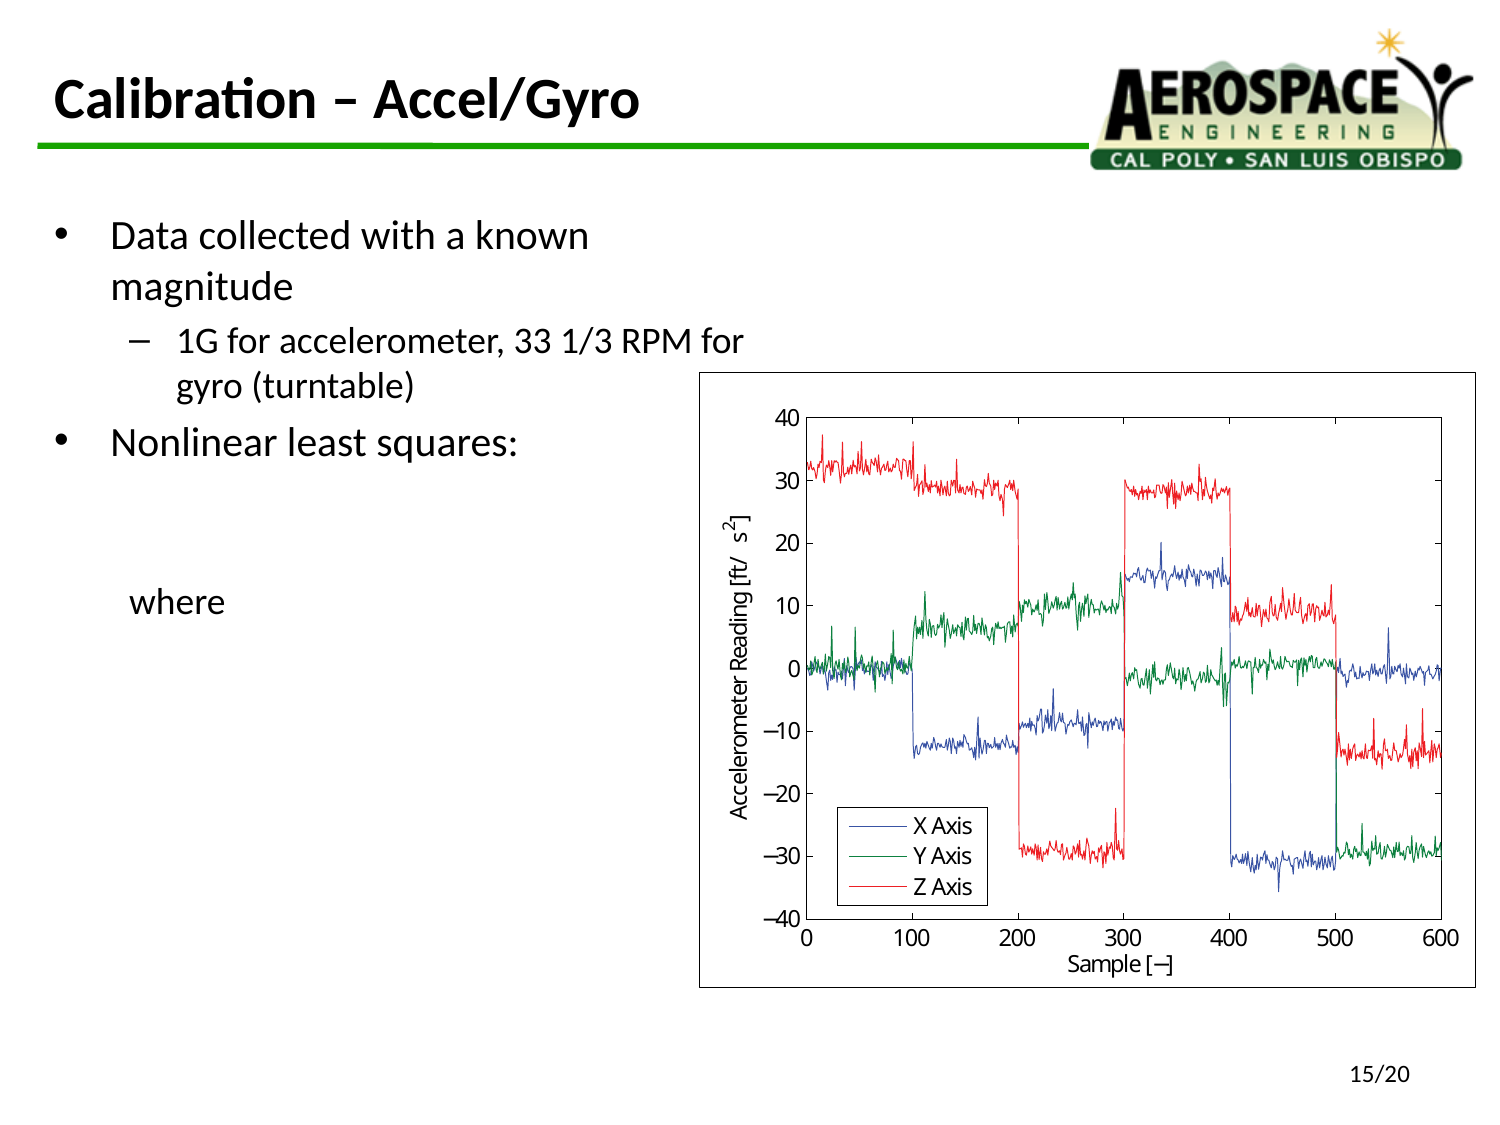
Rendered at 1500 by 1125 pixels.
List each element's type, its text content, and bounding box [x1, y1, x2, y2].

picture [1089, 24, 1475, 178]
title Calibration – Accel/Gyro [37, 43, 1463, 147]
picture [699, 372, 1476, 988]
slide_number 15/20 [1074, 1042, 1425, 1103]
